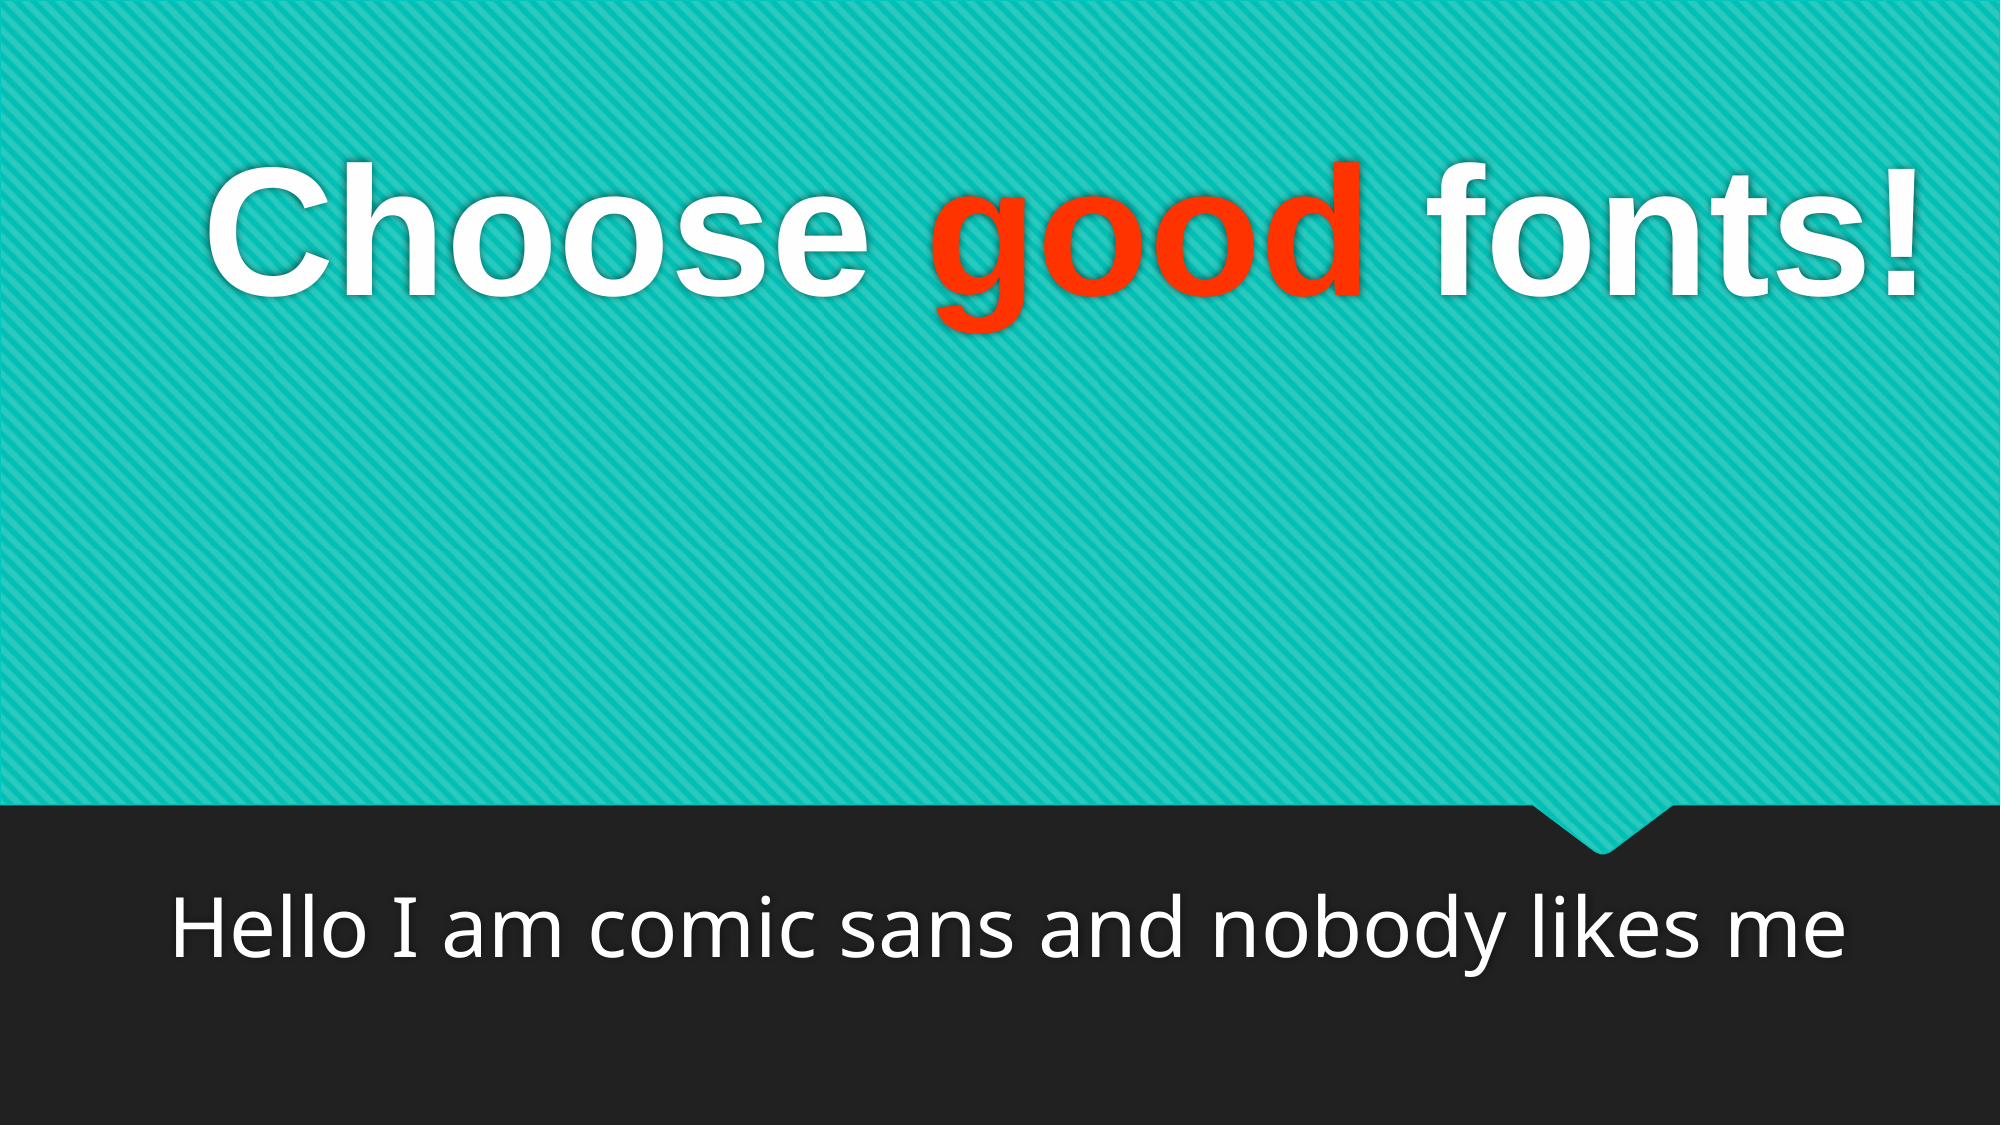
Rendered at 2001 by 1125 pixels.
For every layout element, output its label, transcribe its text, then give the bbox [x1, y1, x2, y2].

list Hello I am comic sans and nobody likes me [132, 866, 1866, 938]
title Choose good fonts! [99, 98, 1949, 340]
